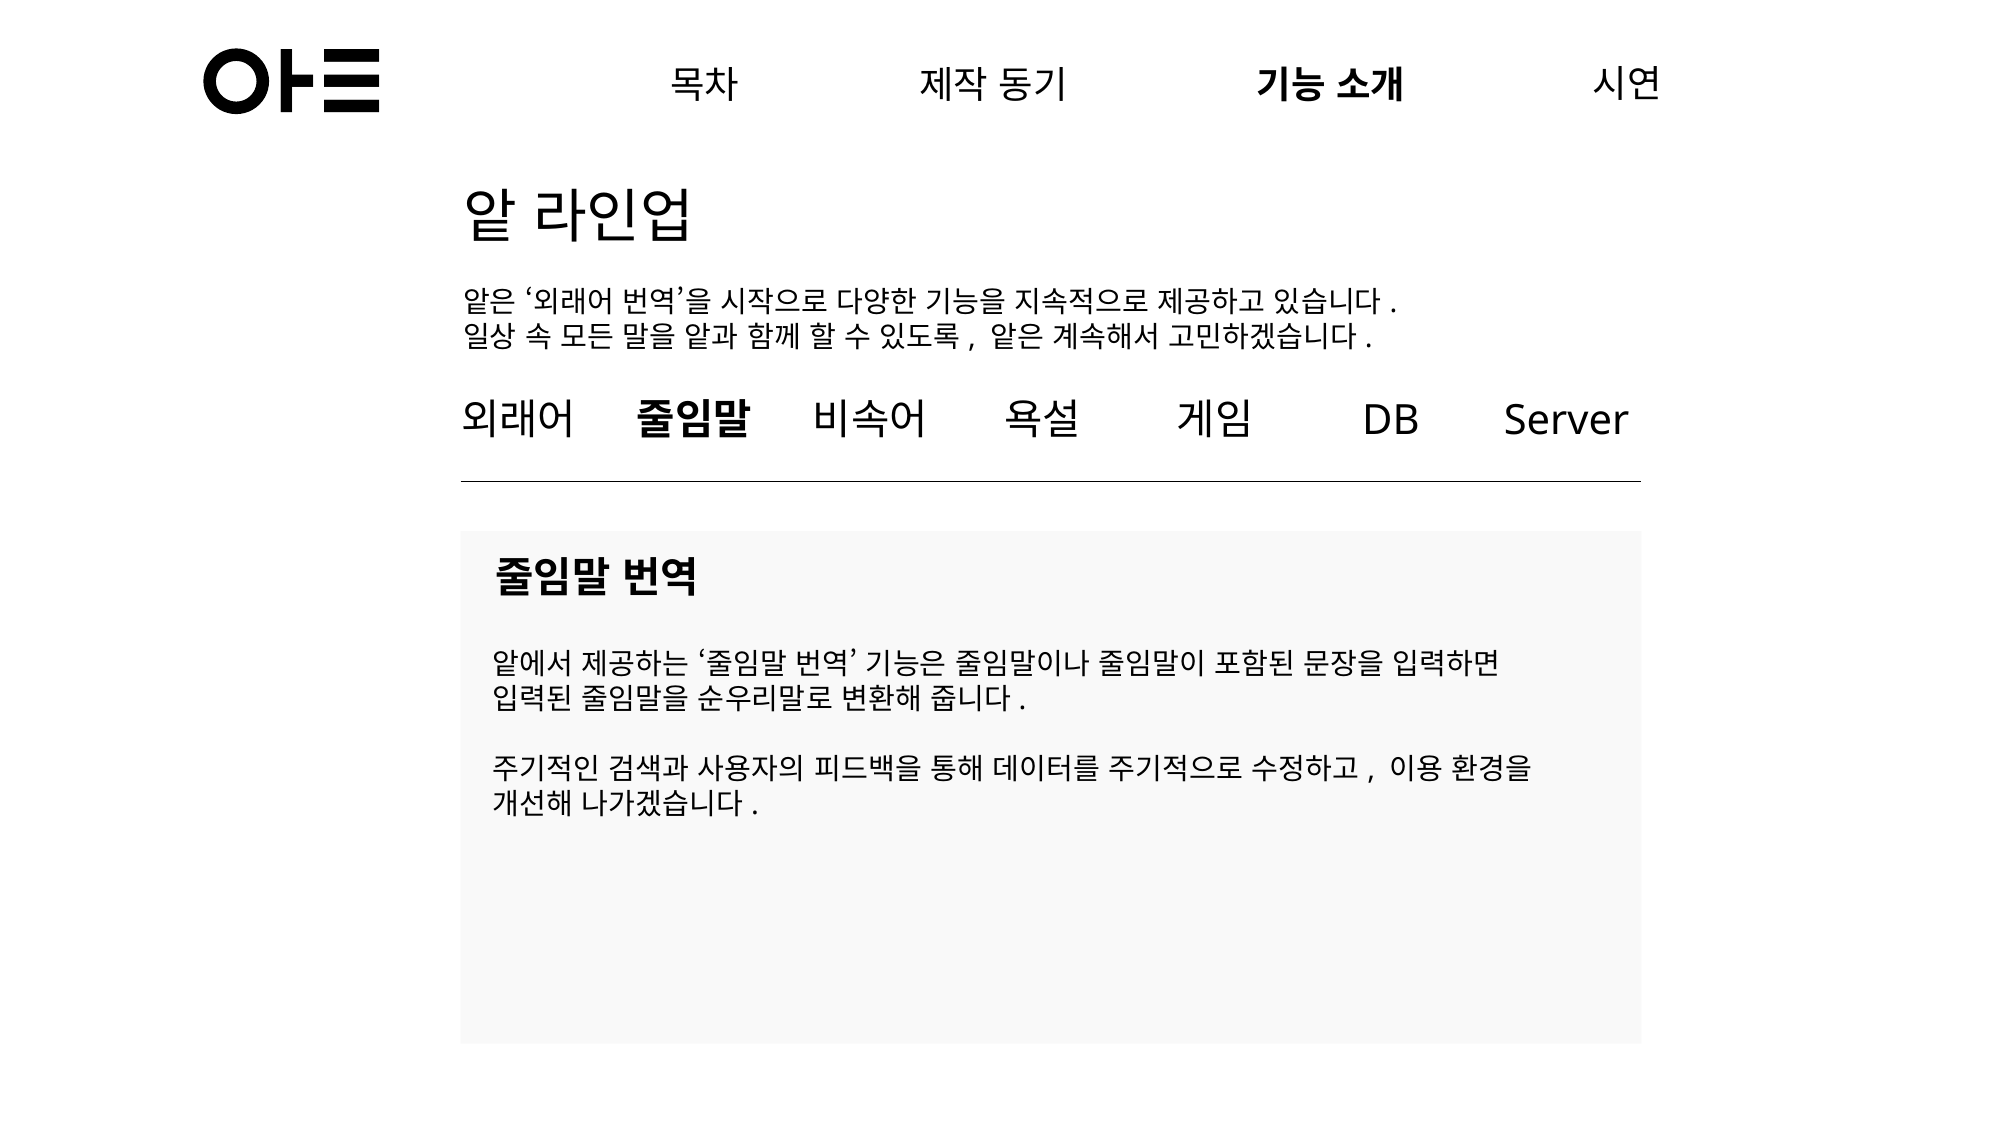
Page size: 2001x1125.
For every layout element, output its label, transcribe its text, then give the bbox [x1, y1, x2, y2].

text_box 앝 라인업 [448, 171, 709, 257]
text_box 앝은 ‘외래어 번역’을 시작으로 다양한 기능을 지속적으로 제공하고 있습니다. 일상 속 모든 말을 앝과 함께 할 수 있도록, 앝은 계속해서 고민하겠습니다. [448, 276, 1413, 362]
text_box Server [1489, 385, 1645, 451]
text_box 목차 [655, 53, 755, 114]
text_box 시연 [1578, 52, 1677, 113]
text_box 외래어 [446, 385, 592, 451]
text_box 비속어 [797, 385, 943, 451]
text_box 줄임말 번역 [480, 543, 715, 609]
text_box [209, 49, 384, 114]
text_box [460, 530, 1642, 1045]
text_box 제작 동기 [904, 53, 1083, 114]
text_box 기능 소개 [1241, 53, 1421, 114]
text_box 욕설 [971, 385, 1114, 451]
text_box 게임 [1161, 385, 1269, 451]
text_box DB [1347, 385, 1435, 451]
text_box 줄임말 [621, 385, 768, 451]
text_box 앝에서 제공하는 ‘줄임말 번역’ 기능은 줄임말이나 줄임말이 포함된 문장을 입력하면 입력된 줄임말을 순우리말로 변환해 줍니다. 주기적인 검색과 사용자의 피드백을 통해 데이터를 주기적으로 수정하고, 이용 환경을 개선해 나가겠습니다. [477, 638, 1600, 828]
